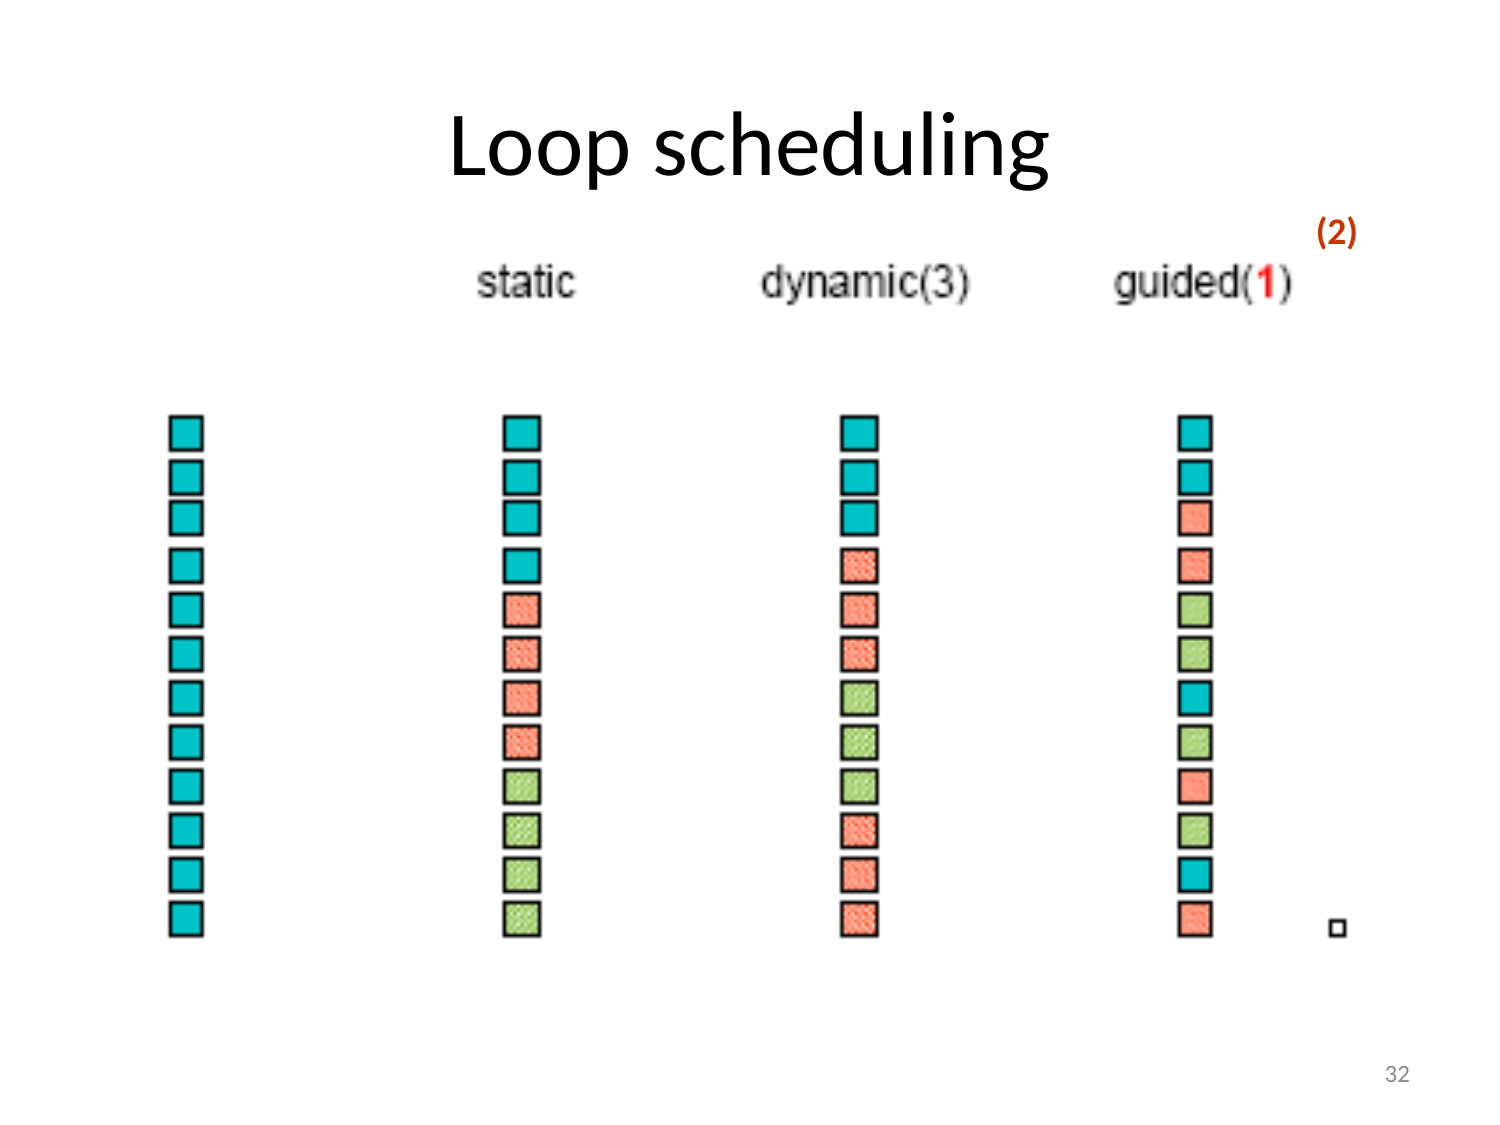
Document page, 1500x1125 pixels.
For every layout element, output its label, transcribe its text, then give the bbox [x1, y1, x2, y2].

text_box (2) [1301, 199, 1374, 260]
title Loop scheduling [74, 44, 1426, 233]
slide_number 32 [1074, 1042, 1425, 1103]
text_box 2 [1297, 187, 1328, 248]
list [74, 262, 1426, 1006]
